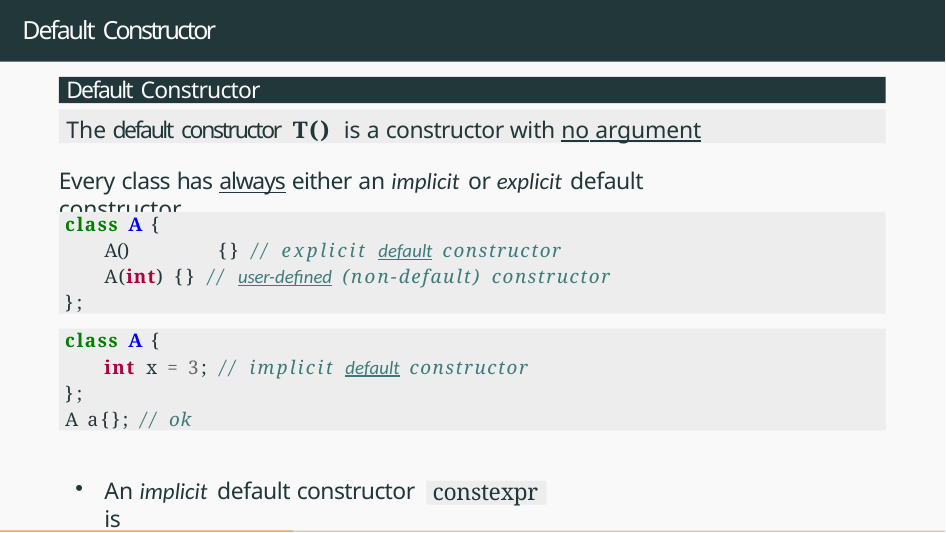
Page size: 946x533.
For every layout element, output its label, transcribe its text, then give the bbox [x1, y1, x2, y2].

text_box Every class has always either an implicit or explicit default constructor [56, 164, 732, 222]
text_box class A { A() {} // explicit default constructor A(int) {} // user-defined (non-default) constructor }; [58, 211, 886, 314]
title Default Constructor [20, 12, 599, 104]
text_box An implicit default constructor is [73, 475, 422, 529]
text_box constexpr [426, 480, 547, 505]
text_box Default Constructor [58, 76, 886, 104]
text_box The default constructor T() is a constructor with no argument [58, 109, 886, 144]
text_box class A { int x = 3; // implicit default constructor }; A a{}; // ok [58, 328, 886, 431]
